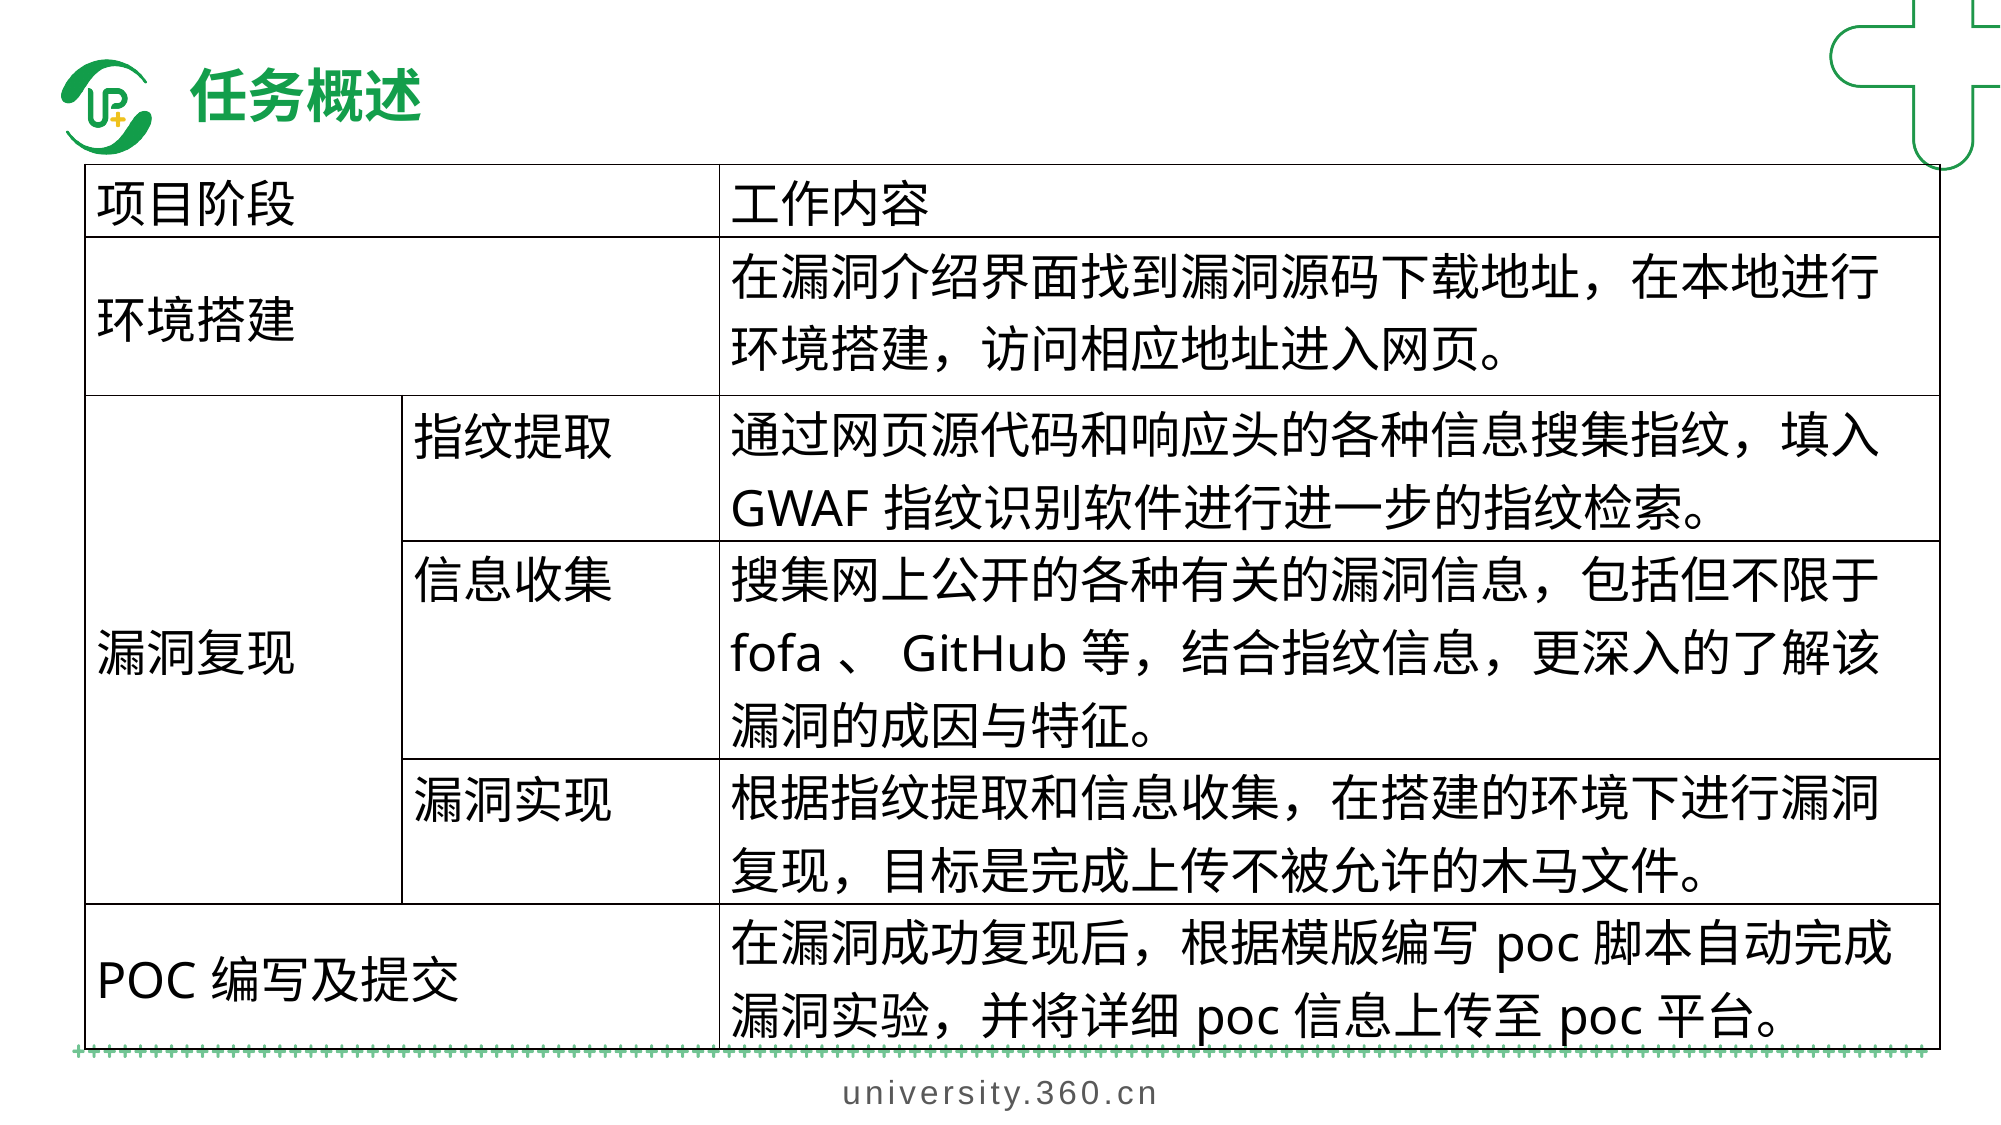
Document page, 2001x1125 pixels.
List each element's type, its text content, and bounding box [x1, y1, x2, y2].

table_cell 在漏洞成功复现后，根据模版编写poc脚本自动完成漏洞实验，并将详细poc信息上传至poc平台。 [720, 905, 1939, 1048]
table_cell 漏洞复现 [86, 396, 401, 903]
table_header 工作内容 [720, 165, 1939, 236]
table_cell 环境搭建 [86, 238, 719, 395]
picture [61, 59, 152, 155]
table_cell 漏洞实现 [403, 760, 719, 903]
table_cell 在漏洞介绍界面找到漏洞源码下载地址，在本地进行环境搭建，访问相应地址进入网页。 [720, 238, 1939, 395]
table_cell 指纹提取 [403, 396, 719, 540]
table_cell 通过网页源代码和响应头的各种信息搜集指纹，填入GWAF指纹识别软件进行进一步的指纹检索。 [720, 396, 1939, 540]
picture [1825, 0, 2001, 175]
table_cell 搜集网上公开的各种有关的漏洞信息，包括但不限于fofa、GitHub等，结合指纹信息，更深入的了解该漏洞的成因与特征。 [720, 542, 1939, 758]
picture [72, 1044, 1928, 1058]
text_box 任务概述 [174, 59, 978, 155]
table_cell 信息收集 [403, 542, 719, 758]
table_header 项目阶段 [86, 165, 719, 236]
table_cell POC编写及提交 [86, 905, 719, 1048]
table_cell 根据指纹提取和信息收集，在搭建的环境下进行漏洞复现，目标是完成上传不被允许的木马文件。 [720, 760, 1939, 903]
